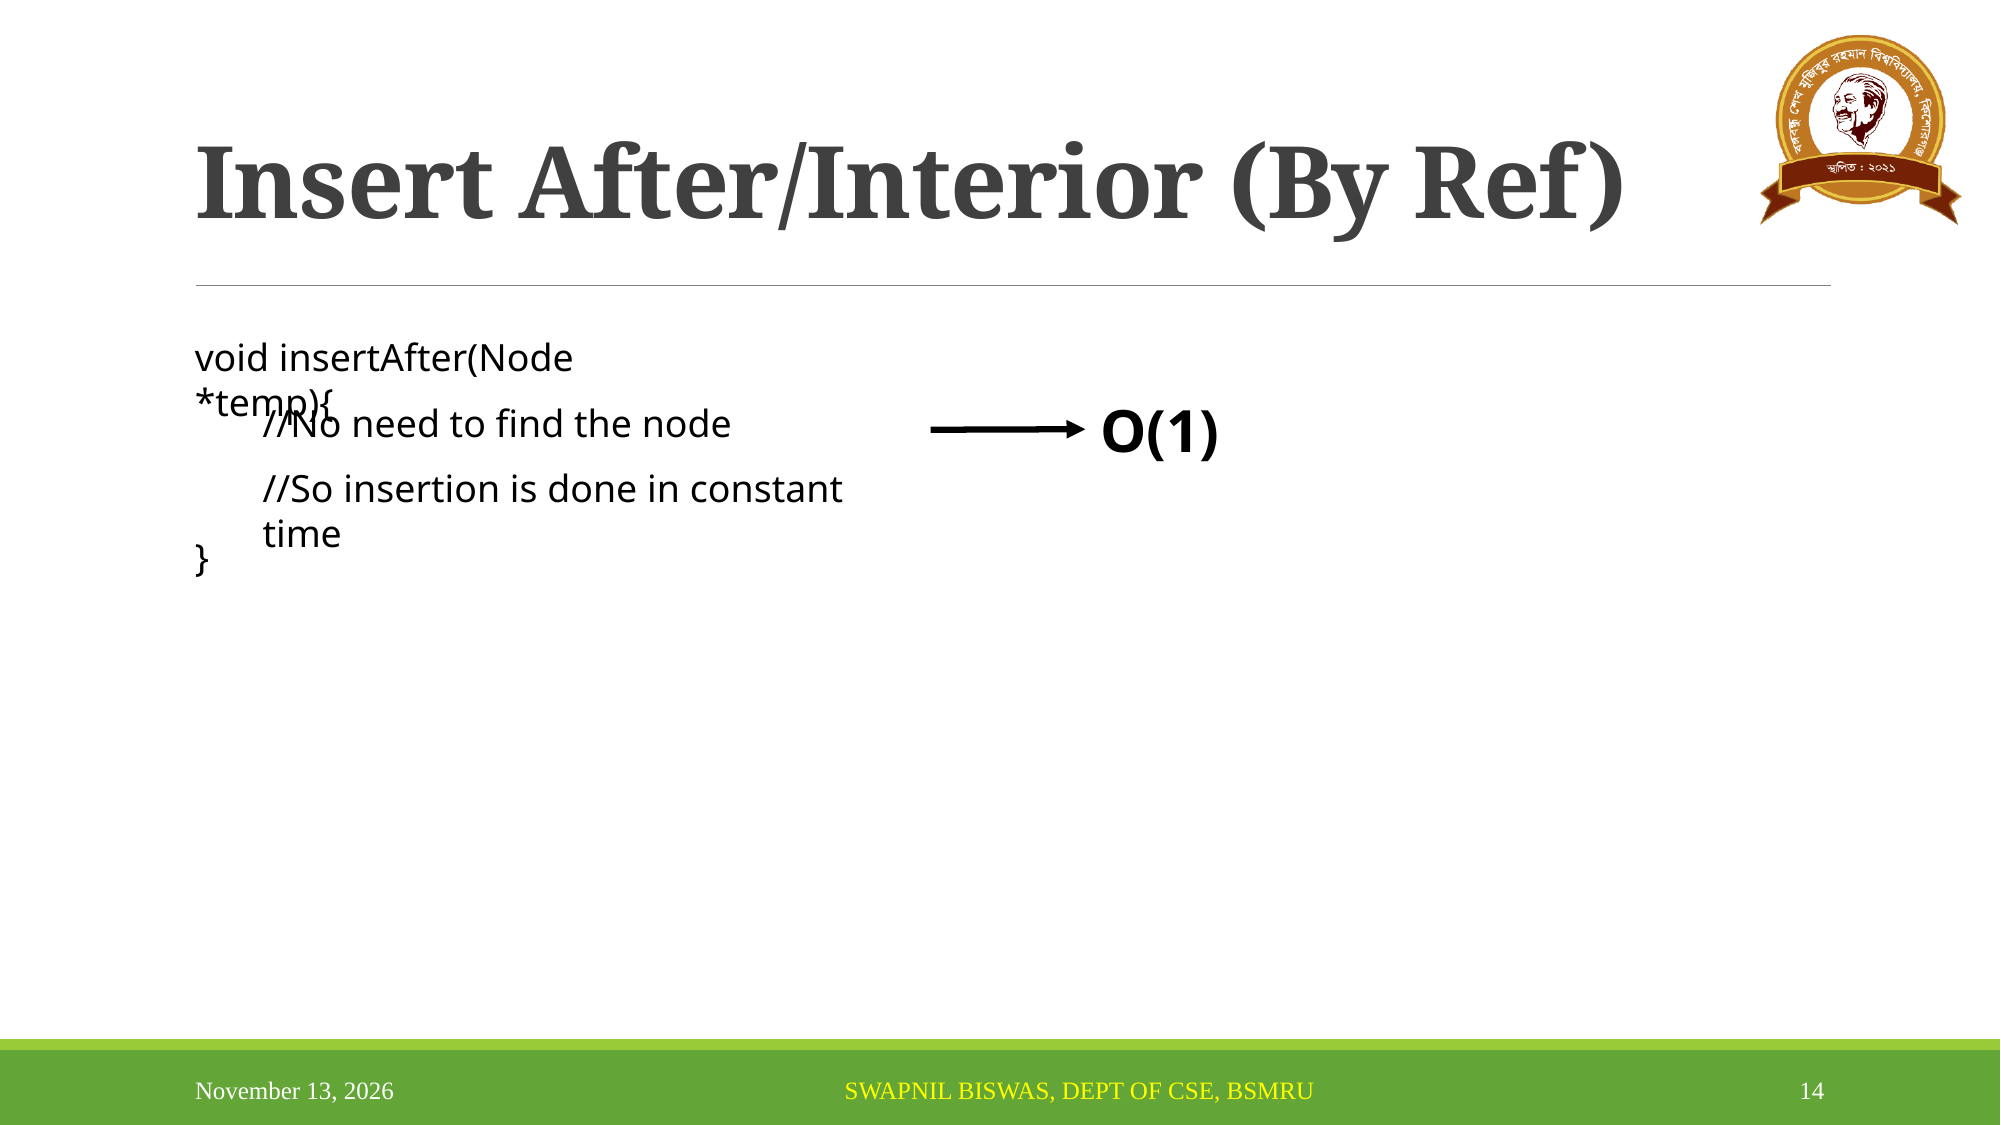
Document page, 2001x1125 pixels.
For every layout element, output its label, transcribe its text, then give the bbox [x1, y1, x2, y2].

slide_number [180, 1059, 586, 1120]
title Insert After/Interior (By Ref) [180, 8, 1830, 247]
text_box //So insertion is done in constant time [721, 458, 895, 563]
text_box O(1) [1085, 386, 1248, 472]
slide_number 14 [1624, 1059, 1840, 1120]
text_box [179, 325, 713, 588]
picture [1830, 31, 1965, 228]
text_box //No need to find the node [721, 392, 895, 452]
